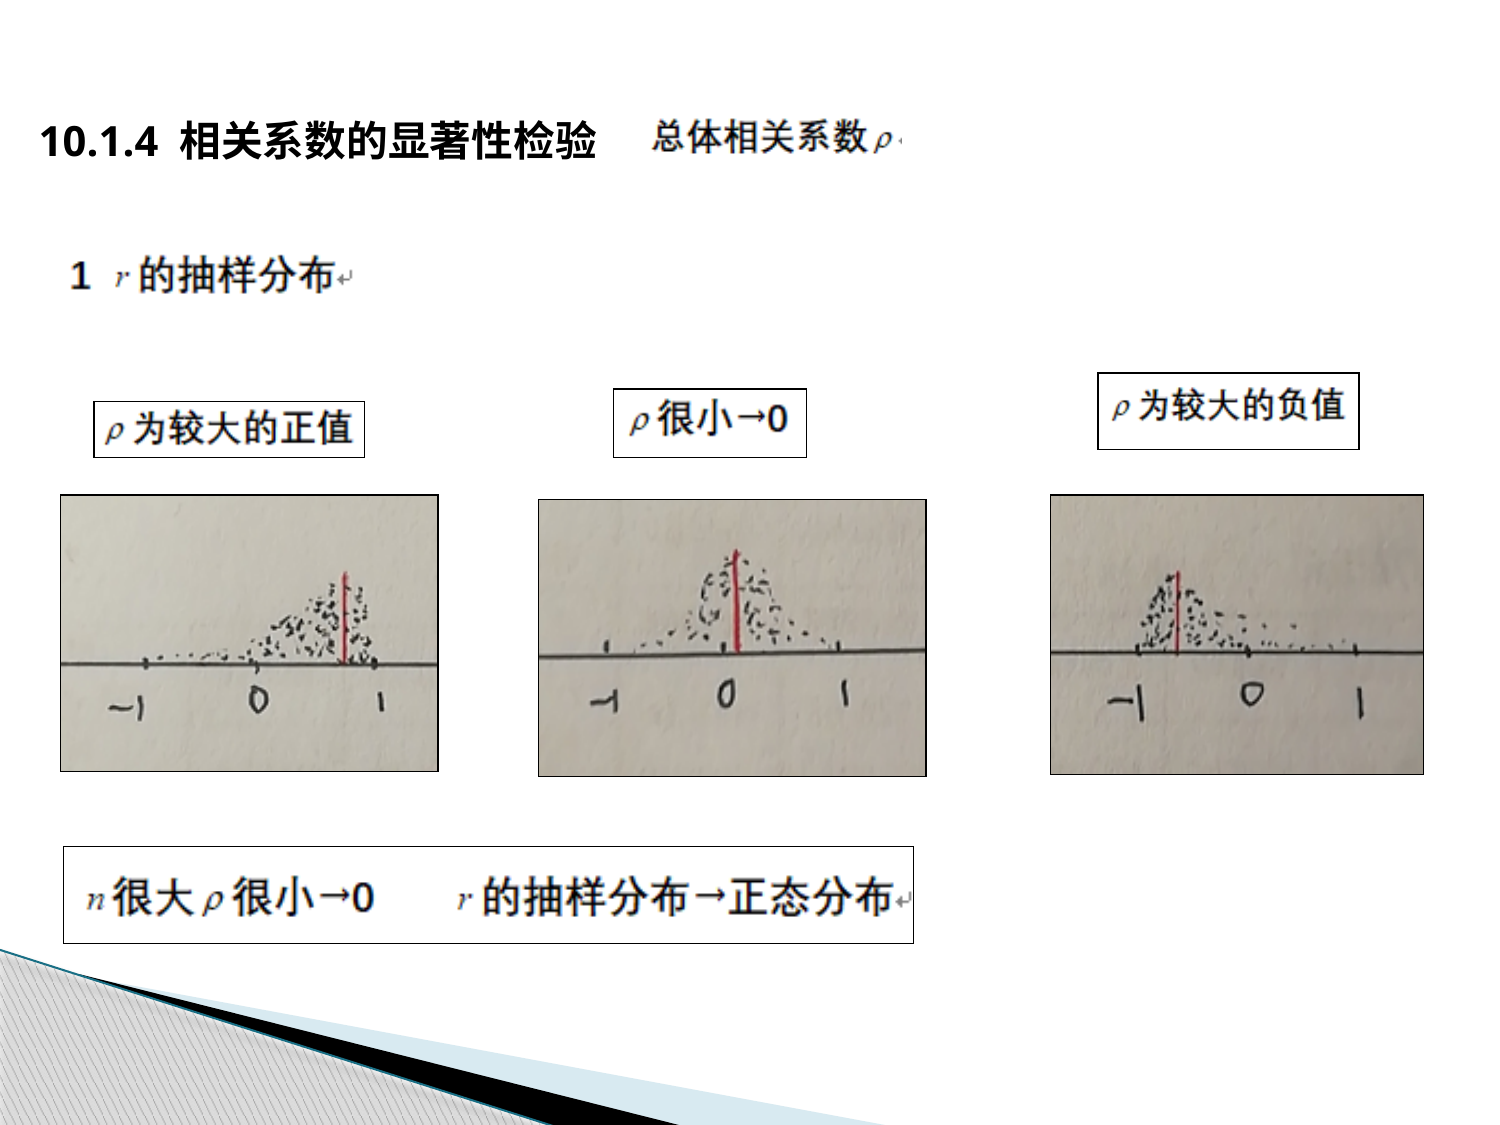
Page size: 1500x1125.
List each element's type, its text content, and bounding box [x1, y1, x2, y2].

picture [63, 845, 915, 944]
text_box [60, 373, 1424, 776]
picture [643, 103, 903, 173]
picture [36, 241, 363, 318]
text_box 10.1.4 相关系数的显著性检验 [23, 107, 612, 172]
